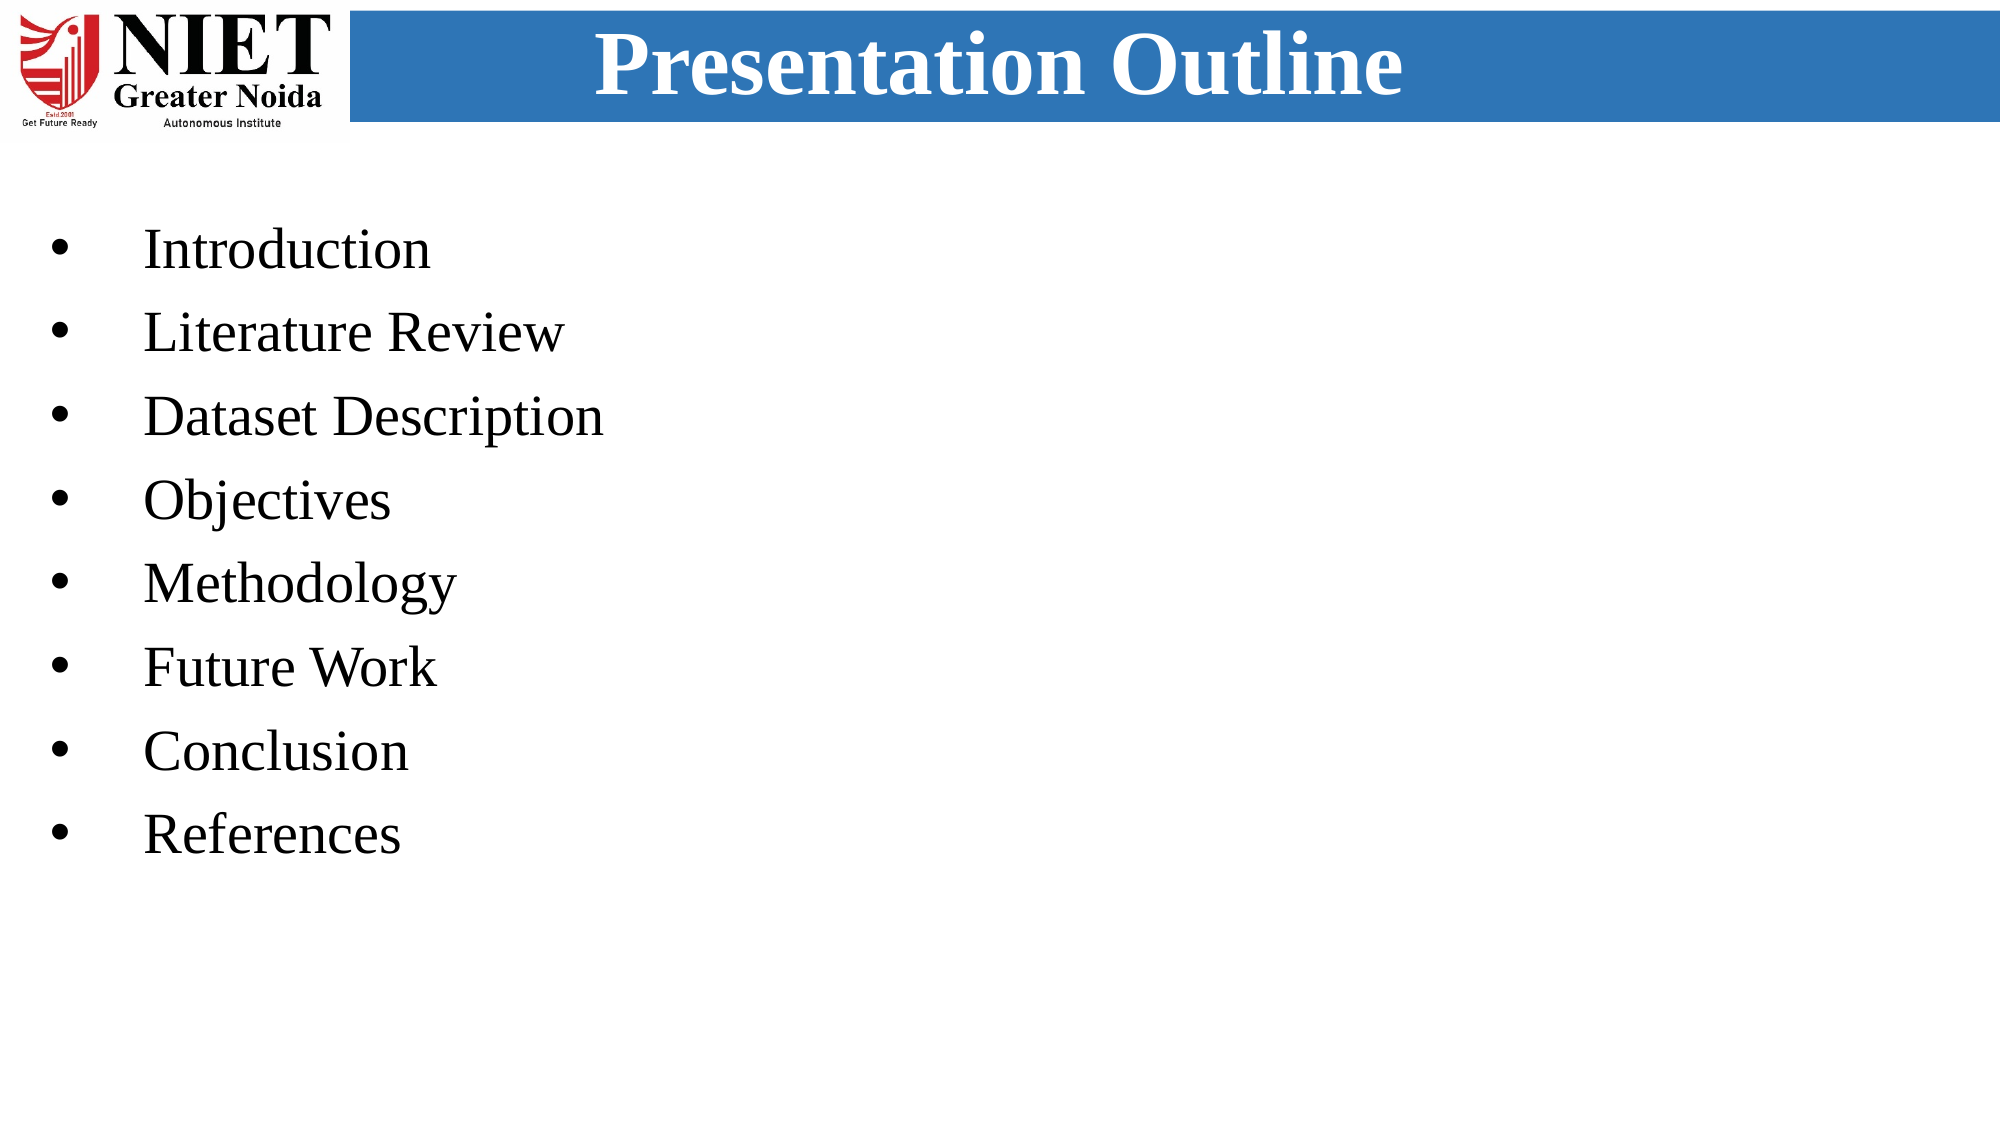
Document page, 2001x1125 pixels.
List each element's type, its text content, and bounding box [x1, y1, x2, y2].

picture [0, 0, 350, 143]
title Presentation Outline [350, 10, 2000, 122]
subtitle Introduction Literature Review Dataset Description Objectives Methodology Future Work Conclusion References [34, 210, 1991, 1104]
